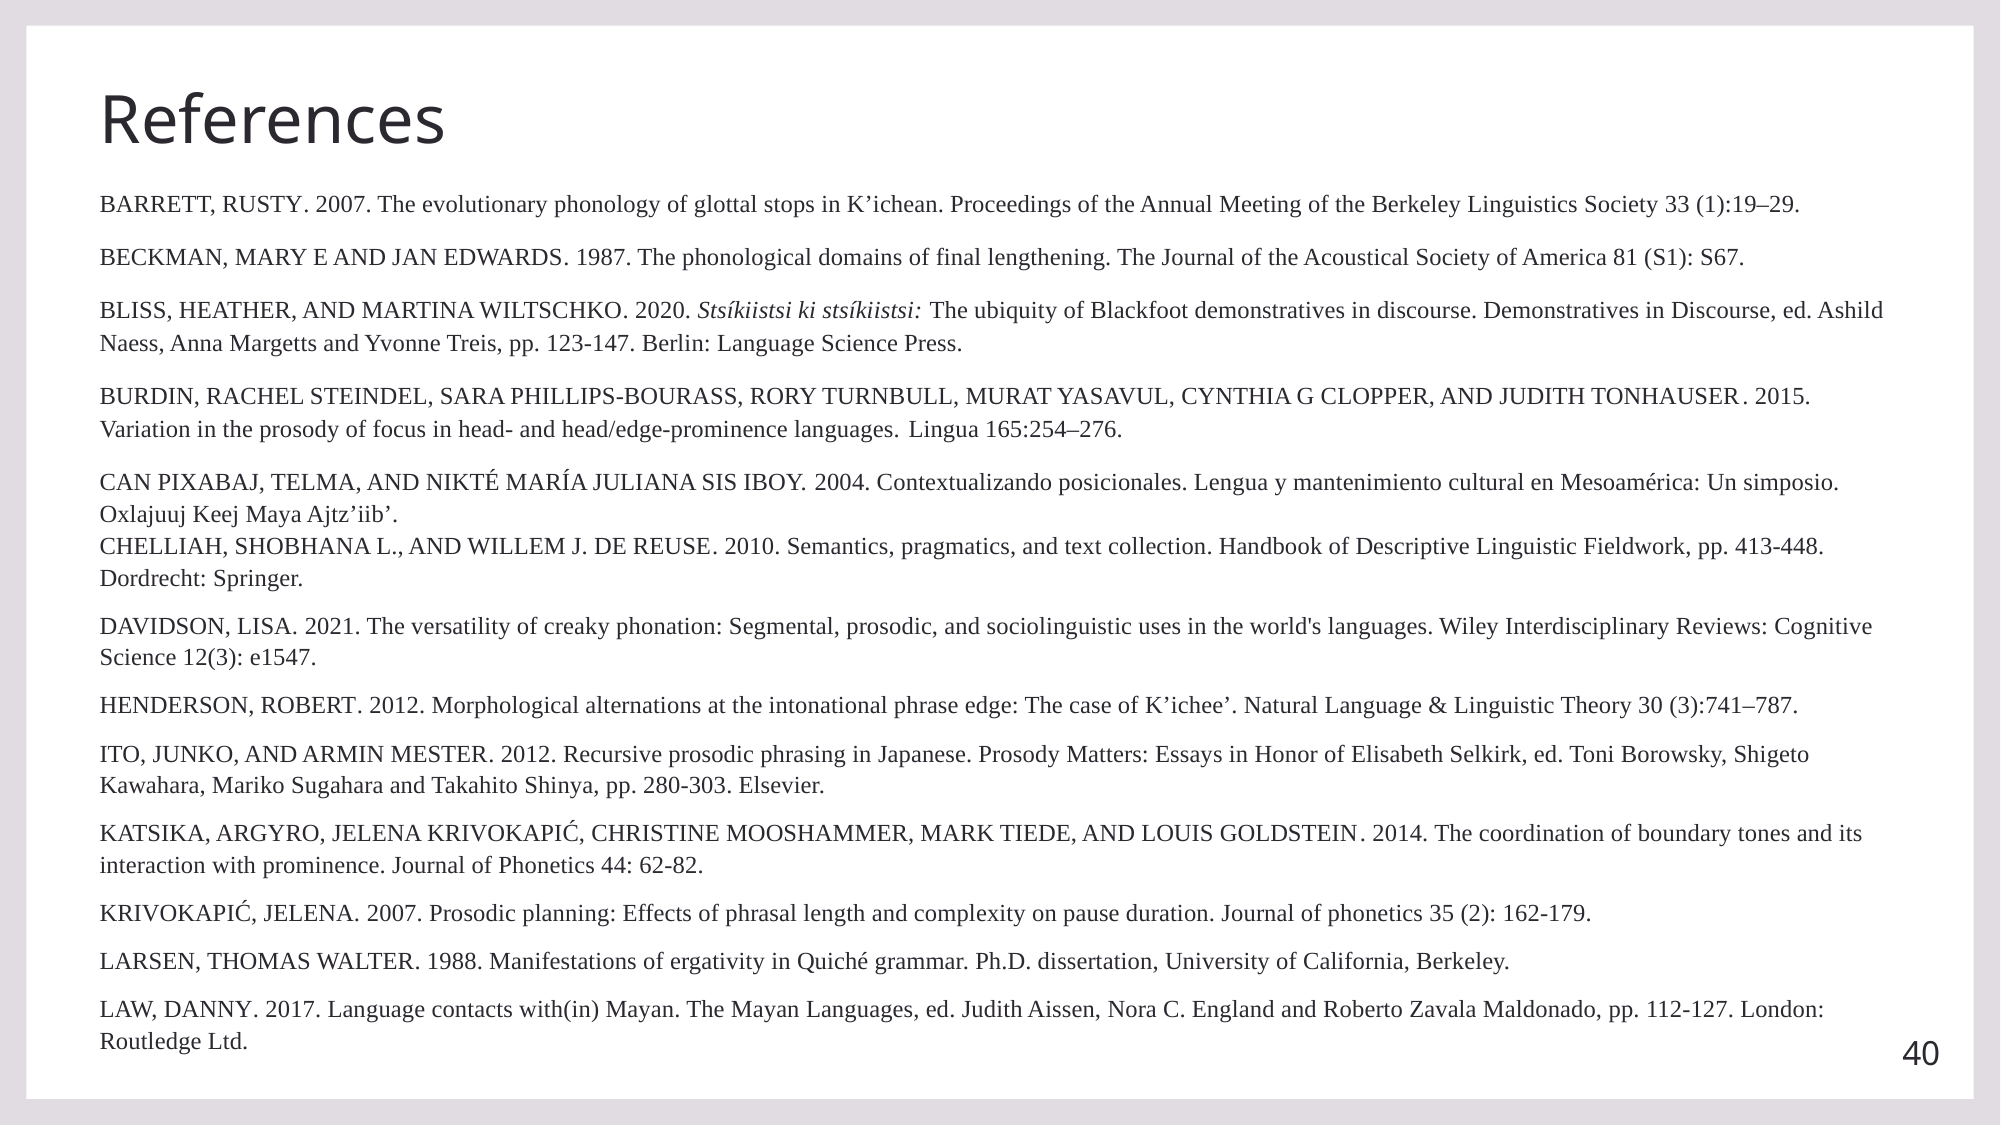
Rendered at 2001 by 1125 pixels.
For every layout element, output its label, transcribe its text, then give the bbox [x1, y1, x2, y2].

list Barrett, Rusty. 2007. The evolutionary phonology of glottal stops in K’ichean. Proceedings of the Annual Meeting of the Berkeley Linguistics Society 33 (1):19–29. Beckman, Mary E and Jan Edwards. 1987. The phonological domains of final lengthening. The Journal of the Acoustical Society of America 81 (S1): S67. Bliss, Heather, and Martina Wiltschko. 2020. Stsíkiistsi ki stsíkiistsi: The ubiquity of Blackfoot demonstratives in discourse. Demonstratives in Discourse, ed. Ashild Naess, Anna Margetts and Yvonne Treis, pp. 123-147. Berlin: Language Science Press. Burdin, Rachel Steindel, Sara Phillips-Bourass, Rory Turnbull, Murat Yasavul, Cynthia G Clopper, and Judith Tonhauser. 2015. Variation in the prosody of focus in head- and head/edge-prominence languages. Lingua 165:254–276. Can Pixabaj, Telma, and Nikté María Juliana Sis Iboy. 2004. Contextualizando posicionales. Lengua y mantenimiento cultural en Mesoamérica: Un simposio. Oxlajuuj Keej Maya Ajtz’iib’. Chelliah, Shobhana L., and Willem J. De Reuse. 2010. Semantics, pragmatics, and text collection. Handbook of Descriptive Linguistic Fieldwork, pp. 413-448. Dordrecht: Springer. Davidson, Lisa. 2021. The versatility of creaky phonation: Segmental, prosodic, and sociolinguistic uses in the world's languages. Wiley Interdisciplinary Reviews: Cognitive Science 12(3): e1547. Henderson, Robert. 2012. Morphological alternations at the intonational phrase edge: The case of K’ichee’. Natural Language & Linguistic Theory 30 (3):741–787. Ito, Junko, and Armin Mester. 2012. Recursive prosodic phrasing in Japanese. Prosody Matters: Essays in Honor of Elisabeth Selkirk, ed. Toni Borowsky, Shigeto Kawahara, Mariko Sugahara and Takahito Shinya, pp. 280-303. Elsevier. Katsika, Argyro, Jelena Krivokapić, Christine Mooshammer, Mark Tiede, and Louis Goldstein. 2014. The coordination of boundary tones and its interaction with prominence. Journal of Phonetics 44: 62-82. Krivokapić, Jelena. 2007. Prosodic planning: Effects of phrasal length and complexity on pause duration. Journal of phonetics 35 (2): 162-179. Larsen, Thomas Walter. 1988. Manifestations of ergativity in Quiché grammar. Ph.D. dissertation, University of California, Berkeley. Law, Danny. 2017. Language contacts with(in) Mayan. The Mayan Languages, ed. Judith Aissen, Nora C. England and Roberto Zavala Maldonado, pp. 112-127. London: Routledge Ltd. [84, 177, 1918, 1064]
slide_number 40 [1869, 1024, 1956, 1085]
title References [84, 48, 1748, 165]
